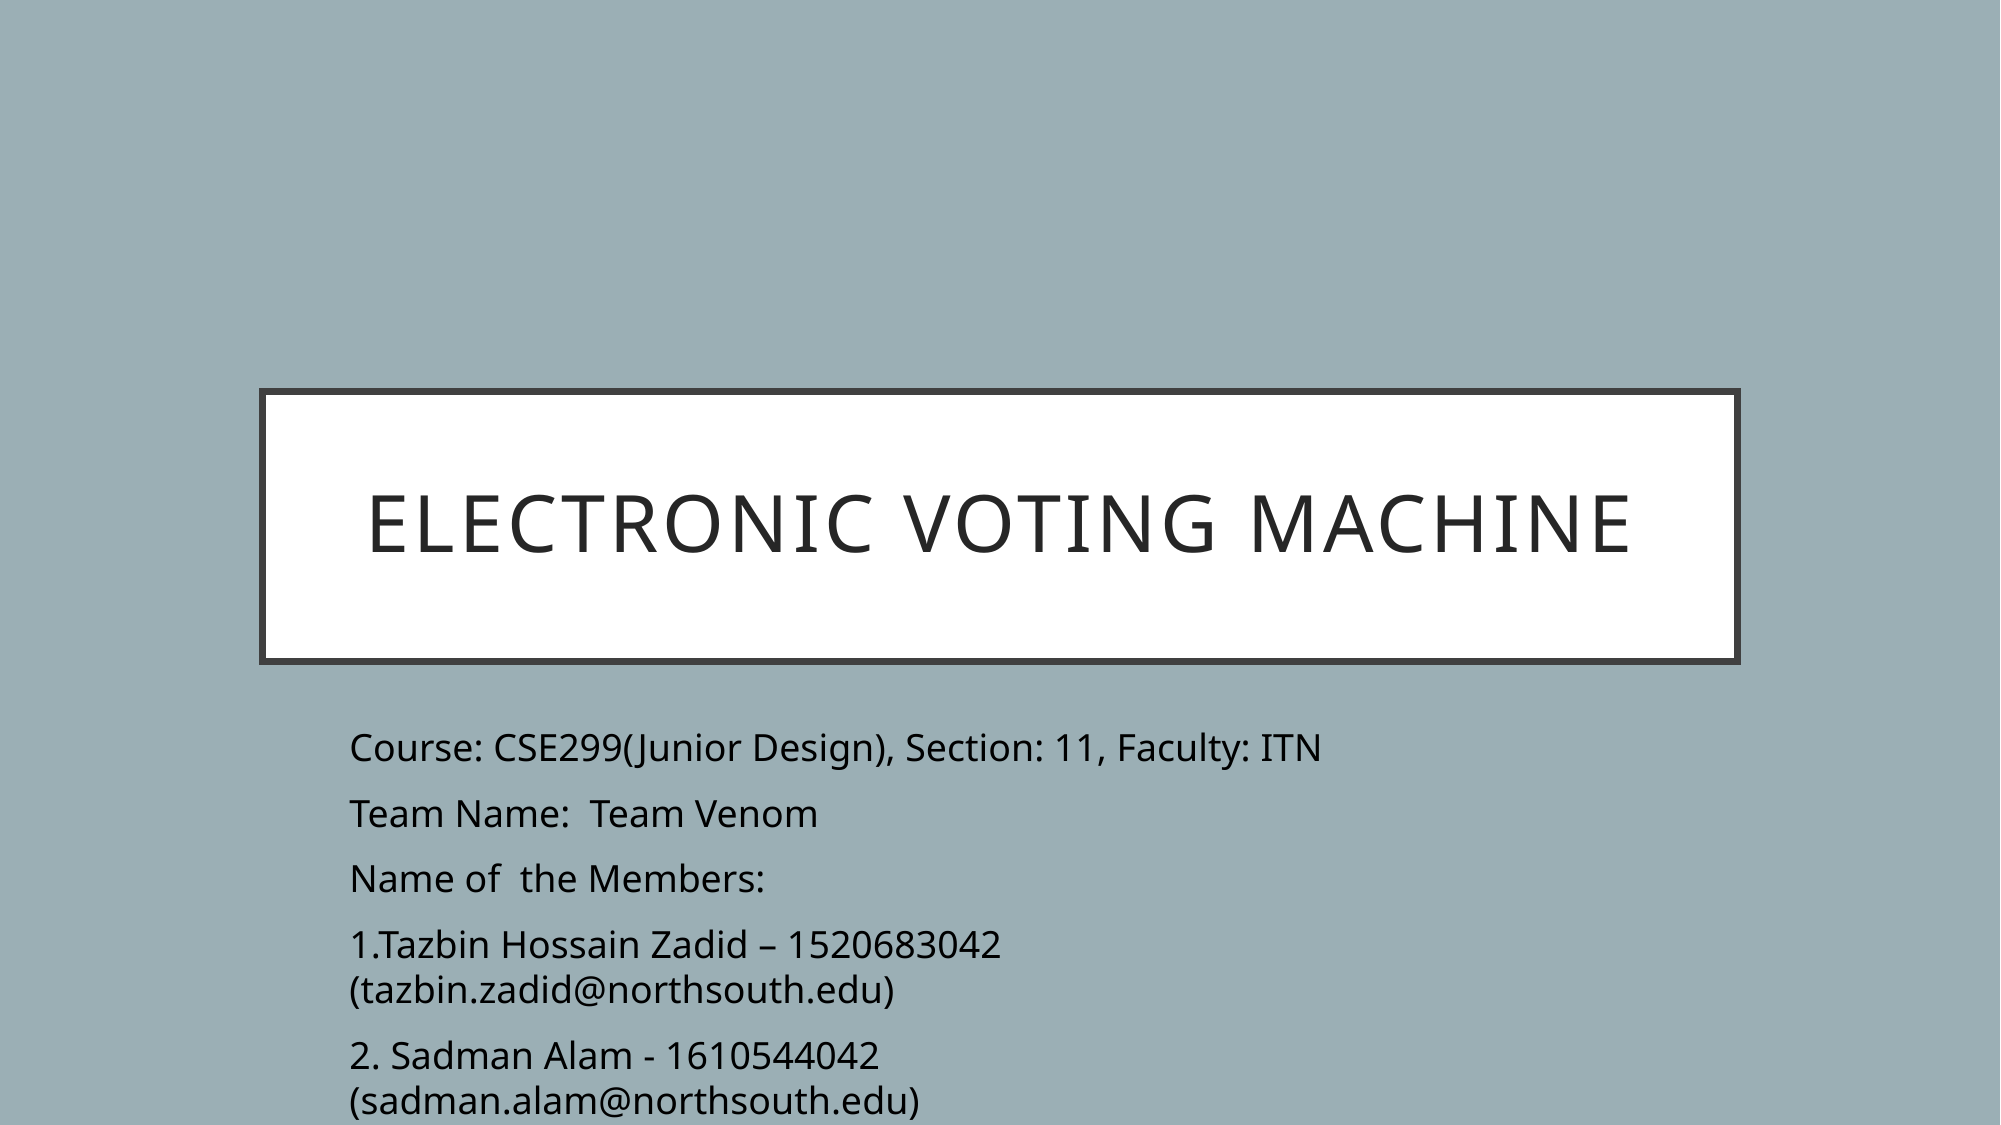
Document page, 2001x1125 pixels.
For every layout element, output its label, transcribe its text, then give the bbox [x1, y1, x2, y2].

subtitle Course: CSE299(Junior Design), Section: 11, Faculty: ITN Team Name: Team Venom Name of the Members: 1.Tazbin Hossain Zadid – 1520683042 (tazbin.zadid@northsouth.edu) 2. Sadman Alam - 1610544042 (sadman.alam@northsouth.edu) [334, 716, 1481, 1040]
title Electronic Voting Machine [259, 388, 1741, 665]
